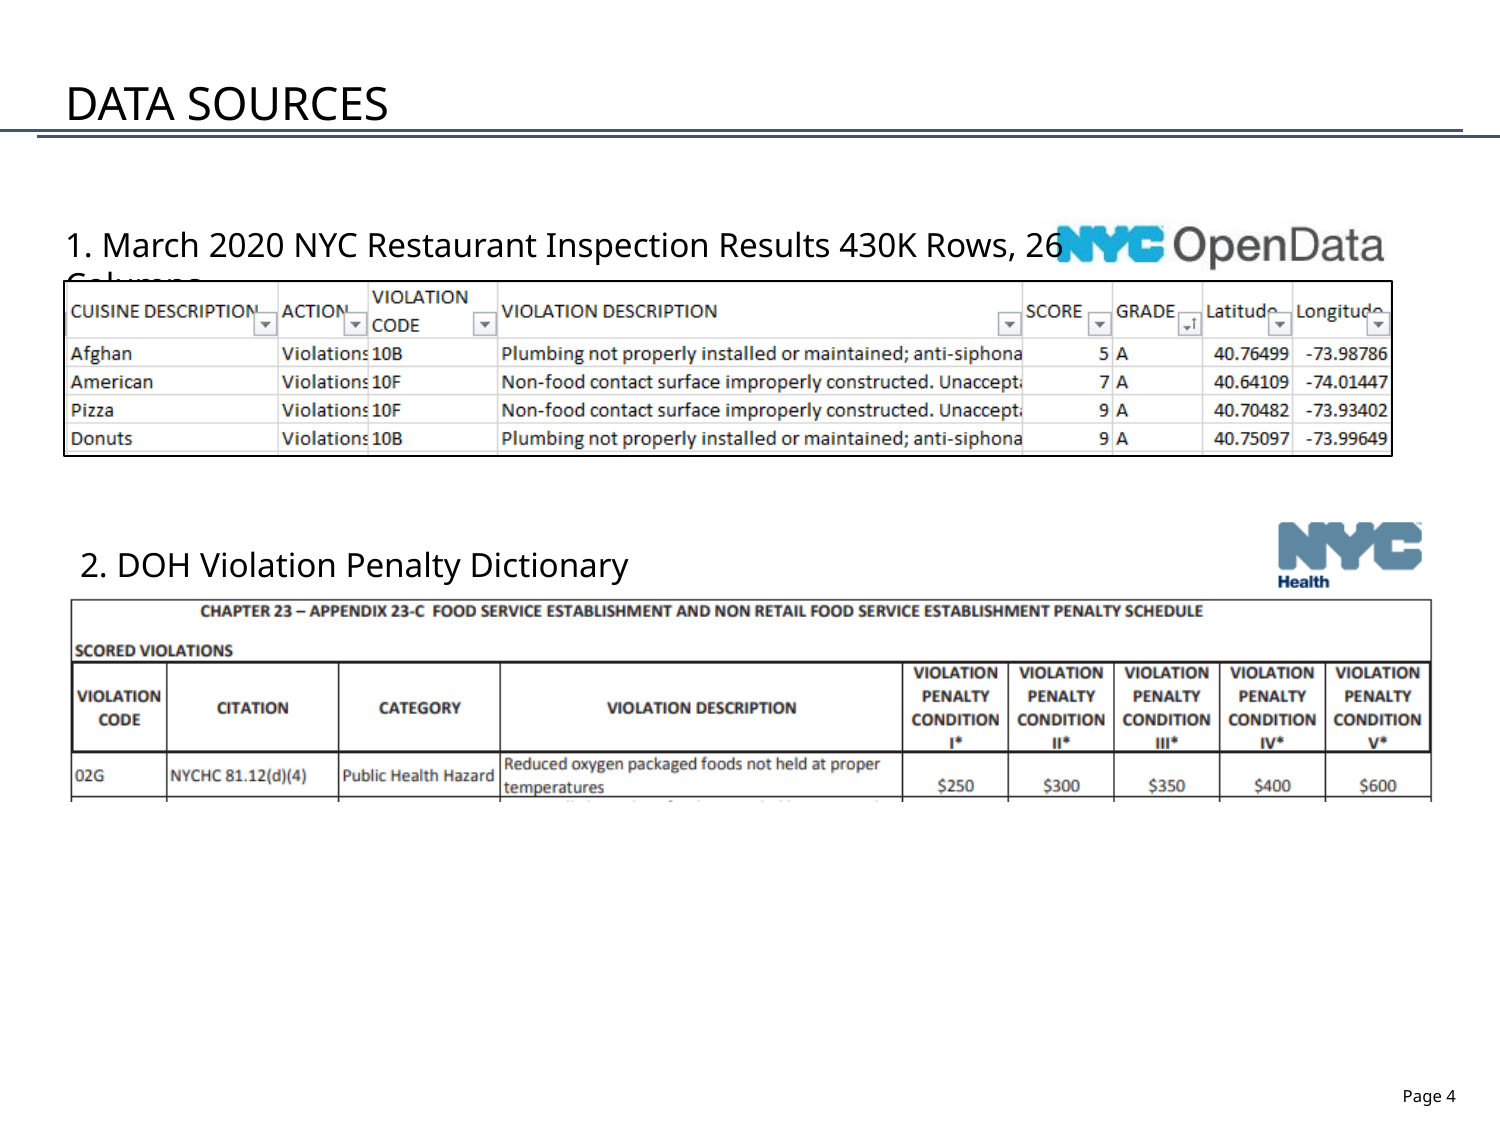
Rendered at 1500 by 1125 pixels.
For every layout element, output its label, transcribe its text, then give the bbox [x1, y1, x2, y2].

picture [65, 513, 1438, 803]
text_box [49, 199, 1414, 456]
title Data sources [49, 6, 1451, 138]
text_box 2. DOH Violation Penalty Dictionary [64, 536, 966, 591]
